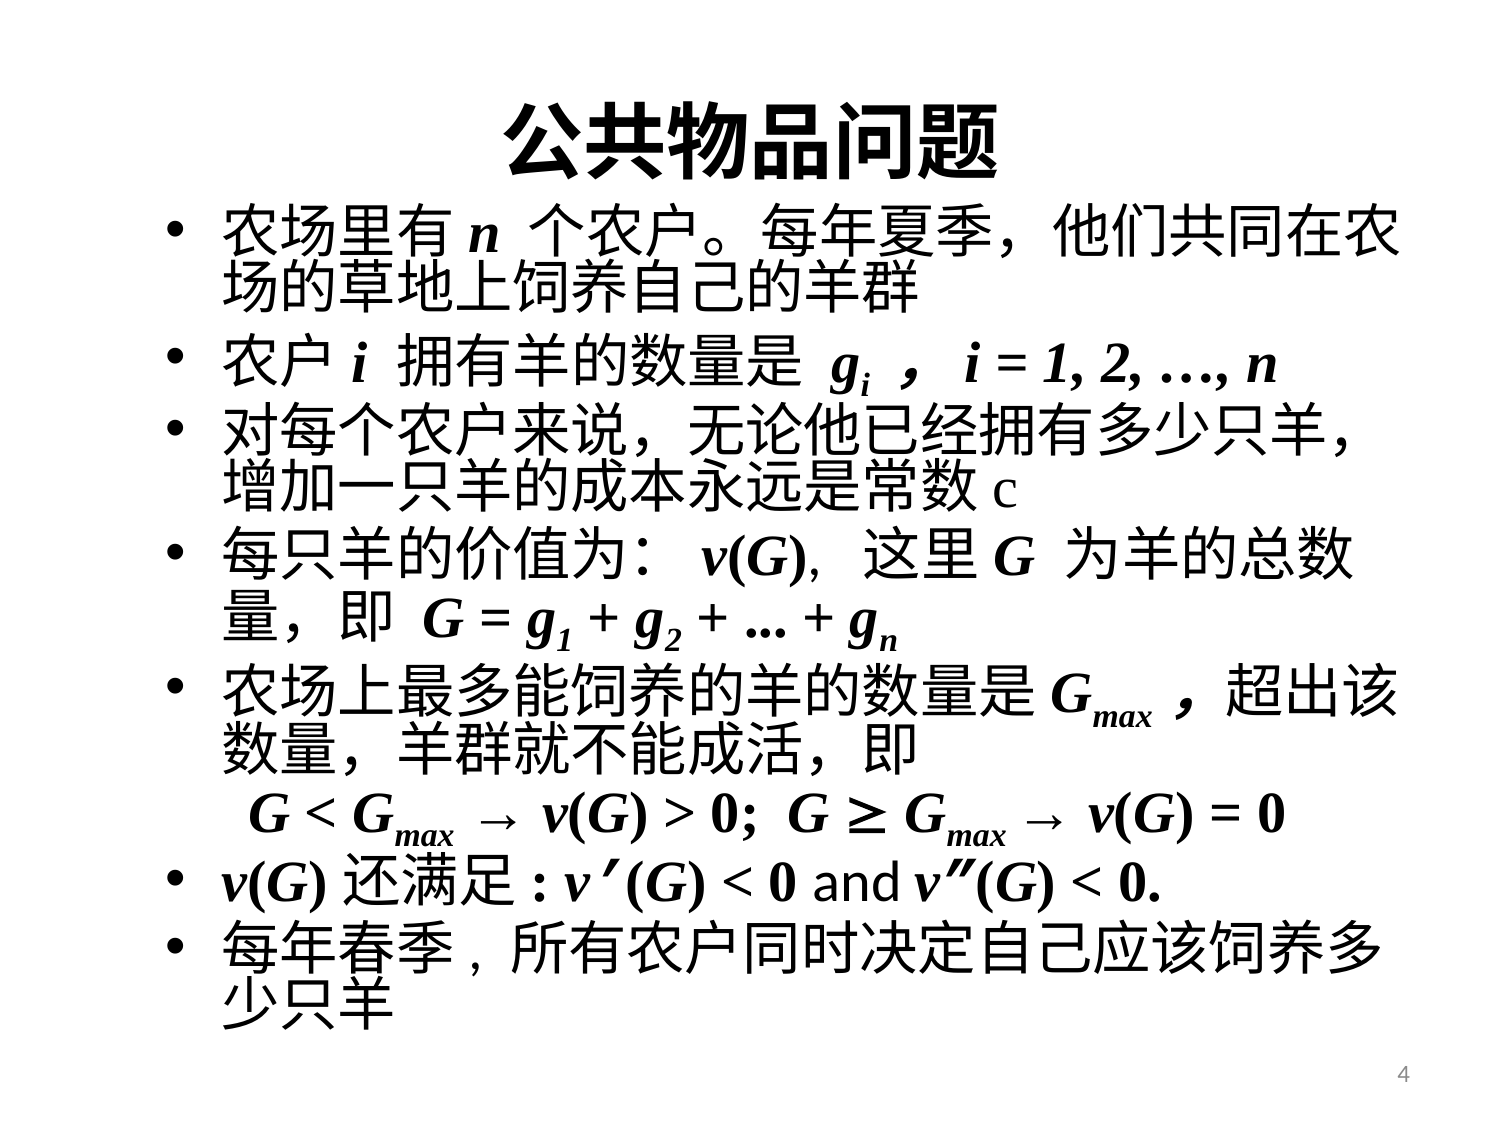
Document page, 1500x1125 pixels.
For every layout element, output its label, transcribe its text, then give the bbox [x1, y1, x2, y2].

list 农场里有n 个农户。每年夏季，他们共同在农场的草地上饲养自己的羊群 农户i 拥有羊的数量是 gi ，i = 1, 2, …, n 对每个农户来说，无论他已经拥有多少只羊，增加一只羊的成本永远是常数c 每只羊的价值为：v(G), 这里G 为羊的总数量，即 G = g1 + g2 + ... + gn 农场上最多能饲养的羊的数量是Gmax，超出该数量，羊群就不能成活，即 G < Gmax → v(G) > 0; G  Gmax → v(G) = 0 v(G)还满足: v’(G) < 0 and v”(G) < 0. 每年春季, 所有农户同时决定自己应该饲养多少只羊 [149, 199, 1426, 1038]
slide_number 4 [1074, 1042, 1425, 1103]
title 公共物品问题 [74, 44, 1426, 233]
